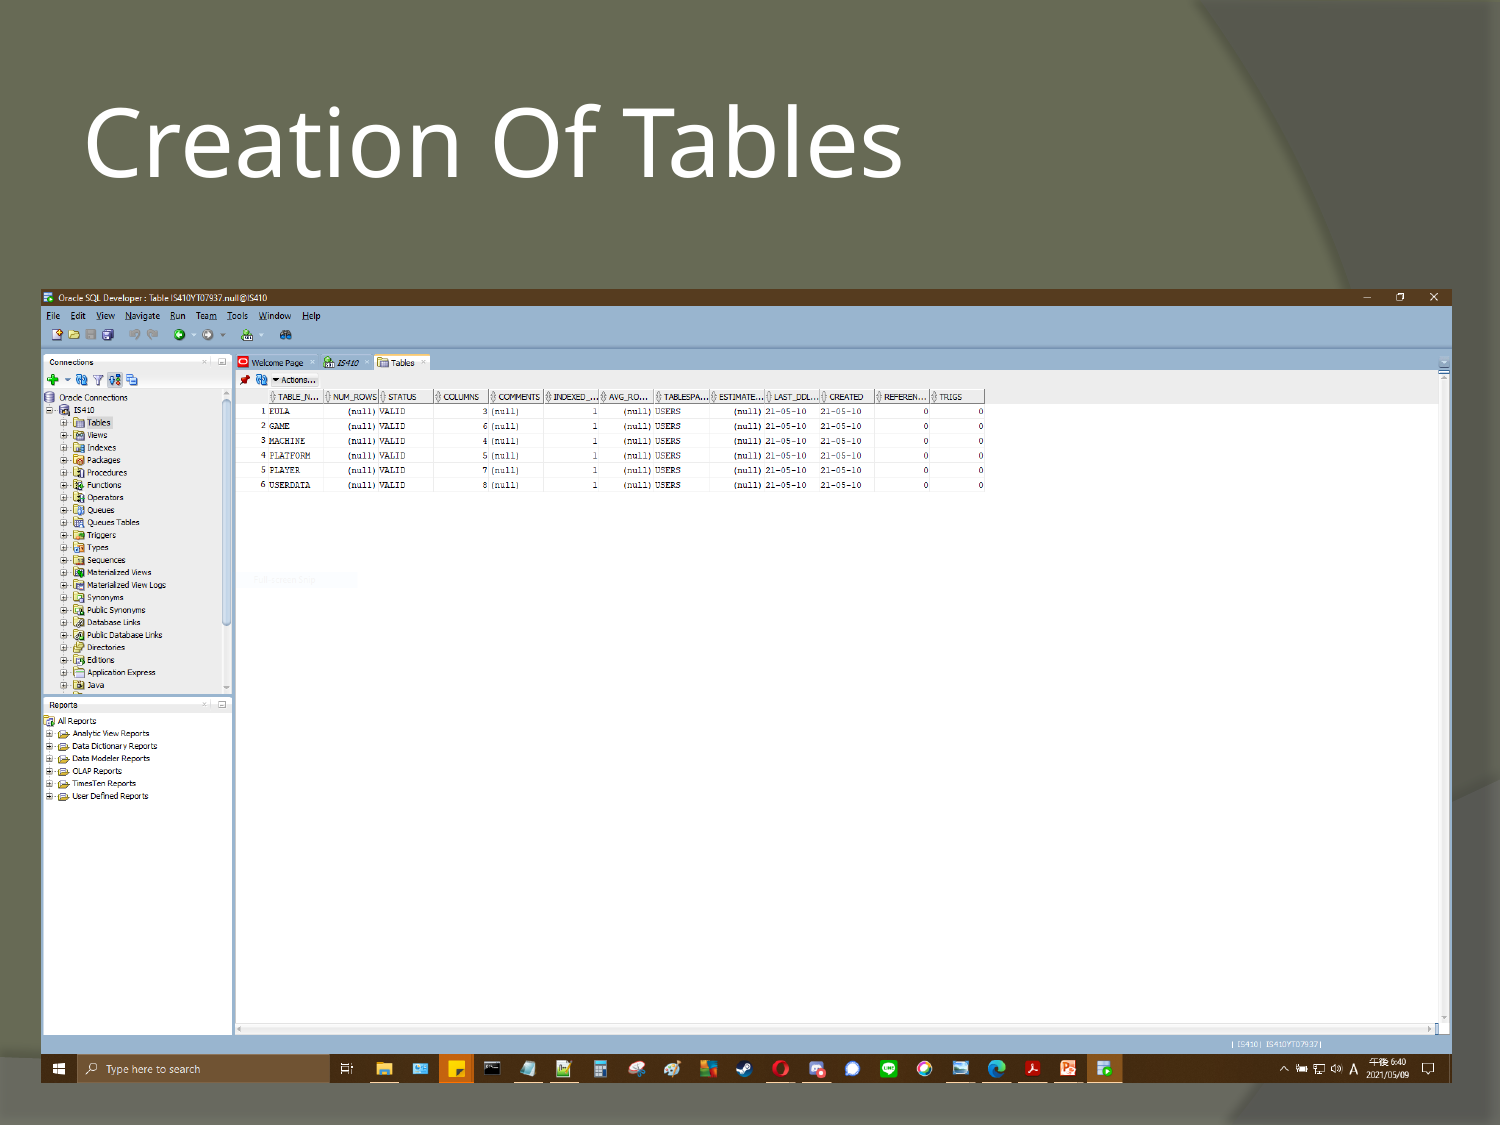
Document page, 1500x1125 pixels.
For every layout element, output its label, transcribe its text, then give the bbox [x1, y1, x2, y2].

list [40, 288, 1452, 1083]
title Creation Of Tables [75, 45, 1300, 233]
